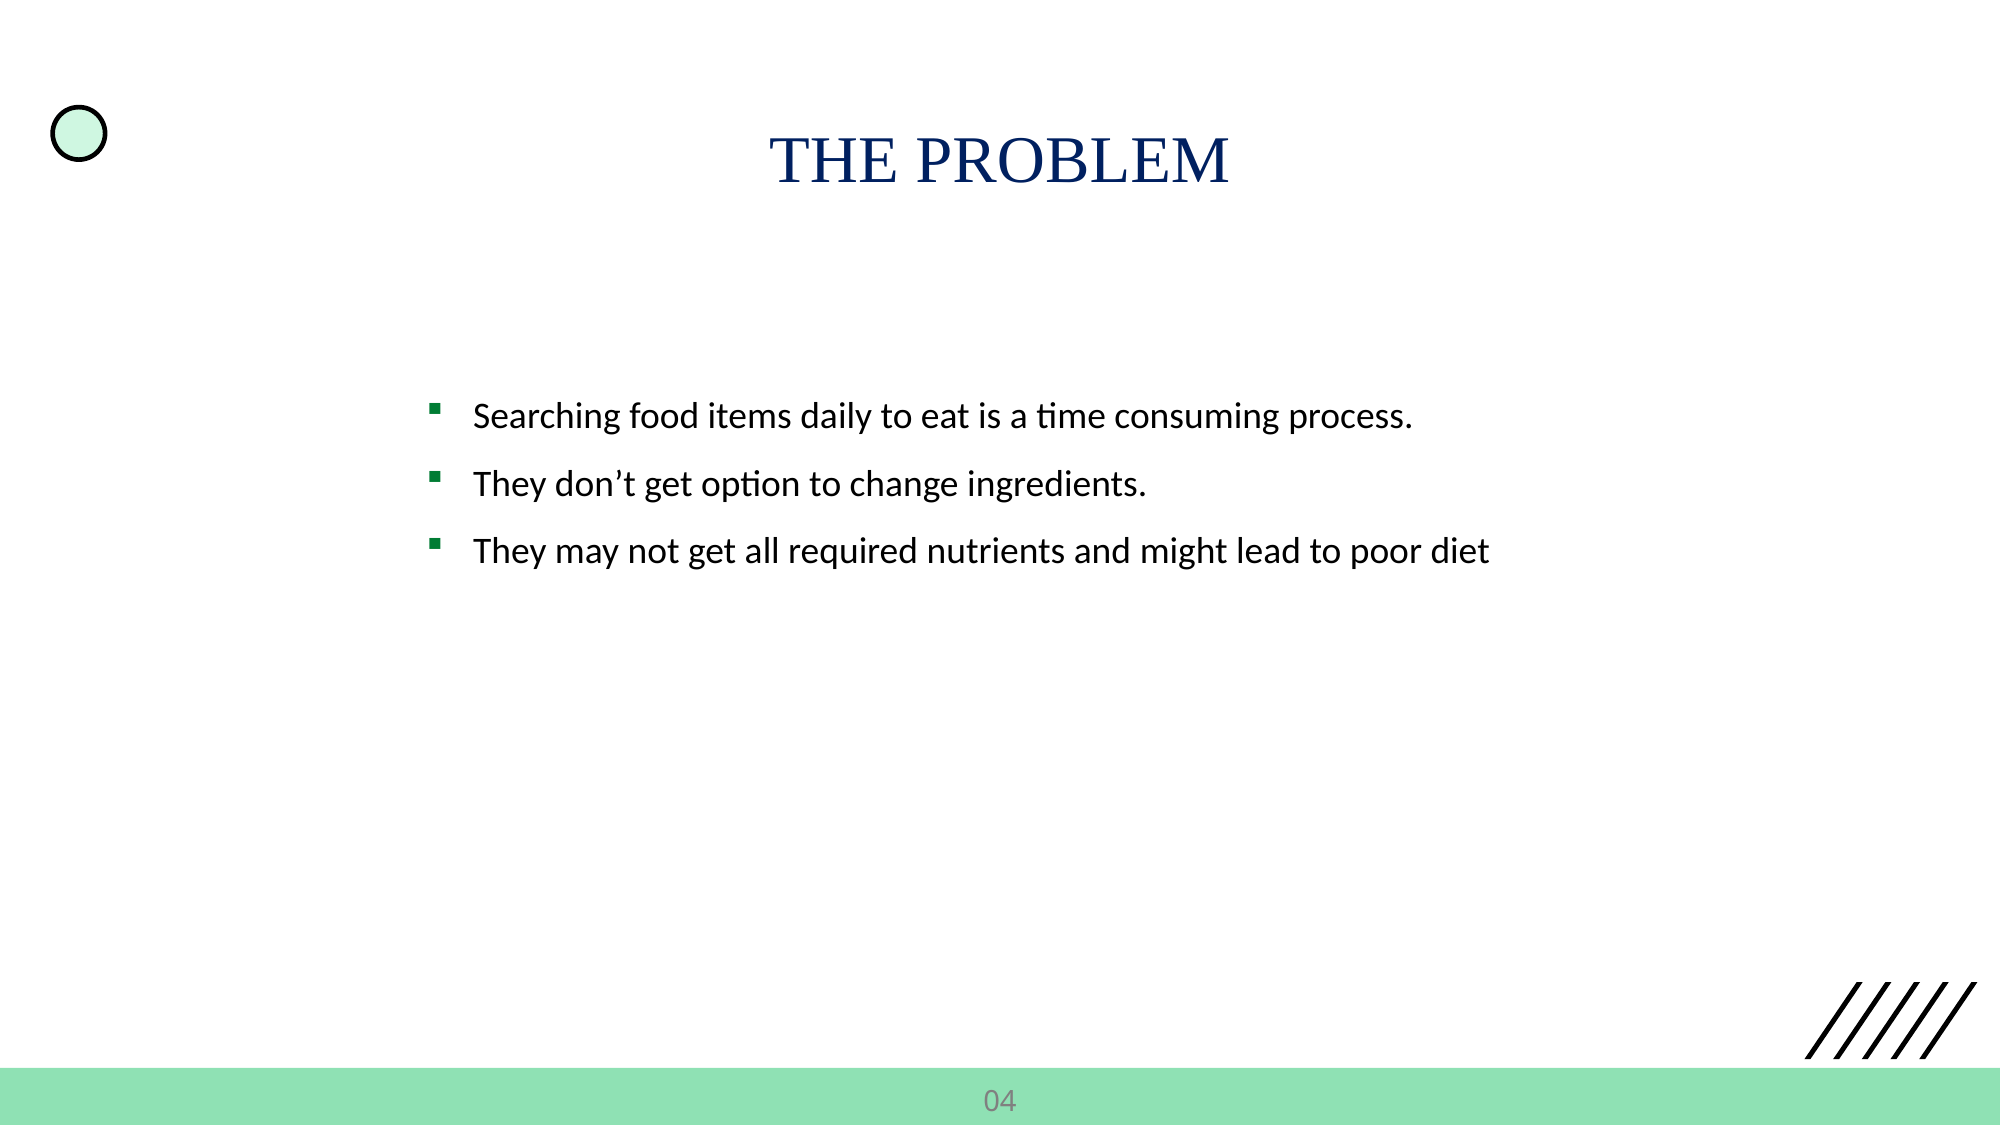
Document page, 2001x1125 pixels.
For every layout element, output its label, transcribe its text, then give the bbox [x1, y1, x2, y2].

text_box [0, 1067, 2000, 1074]
text_box THE PROBLEM [0, 108, 2000, 204]
text_box Searching food items daily to eat is a time consuming process. They don’t get option to change ingredients. They may not get all required nutrients and might lead to poor diet [411, 361, 1633, 579]
text_box 04 [0, 1074, 2000, 1125]
